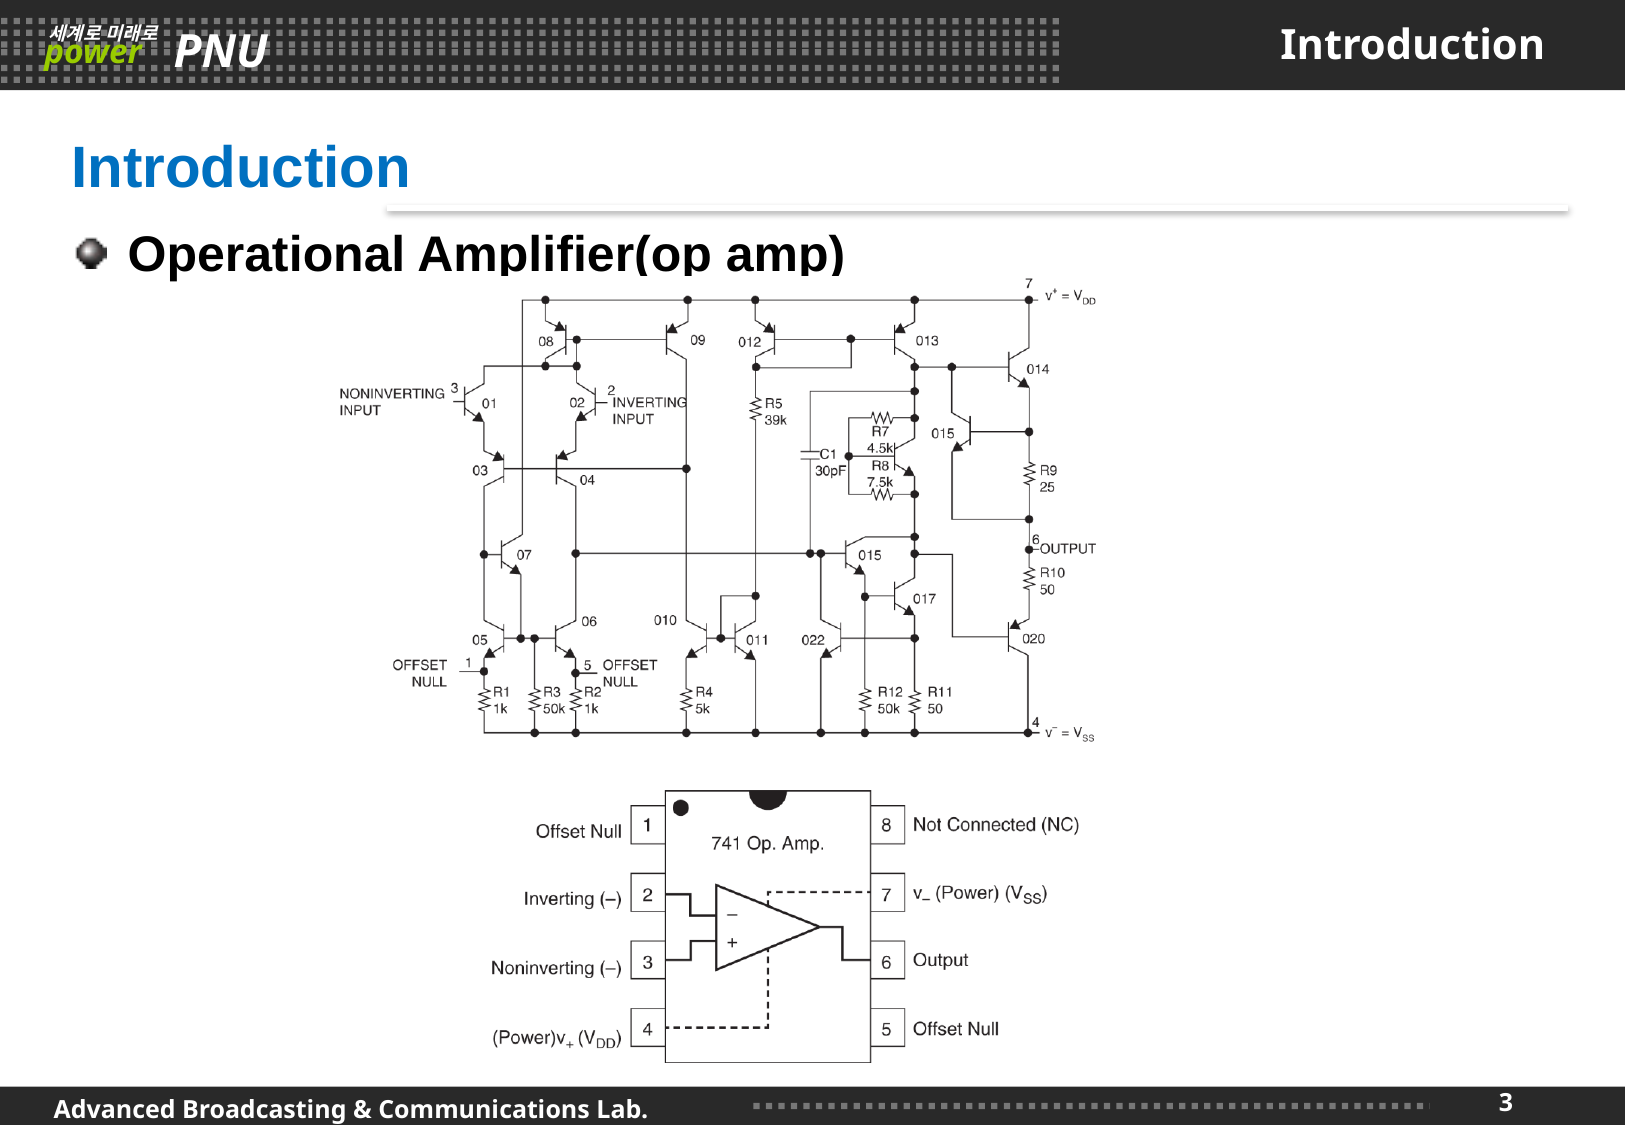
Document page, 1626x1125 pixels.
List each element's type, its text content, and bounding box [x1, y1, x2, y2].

list Introduction Operational Amplifier(op amp) [56, 121, 1545, 1067]
title Introduction [0, 0, 1625, 89]
picture [71, 233, 107, 269]
picture [339, 275, 1097, 1063]
